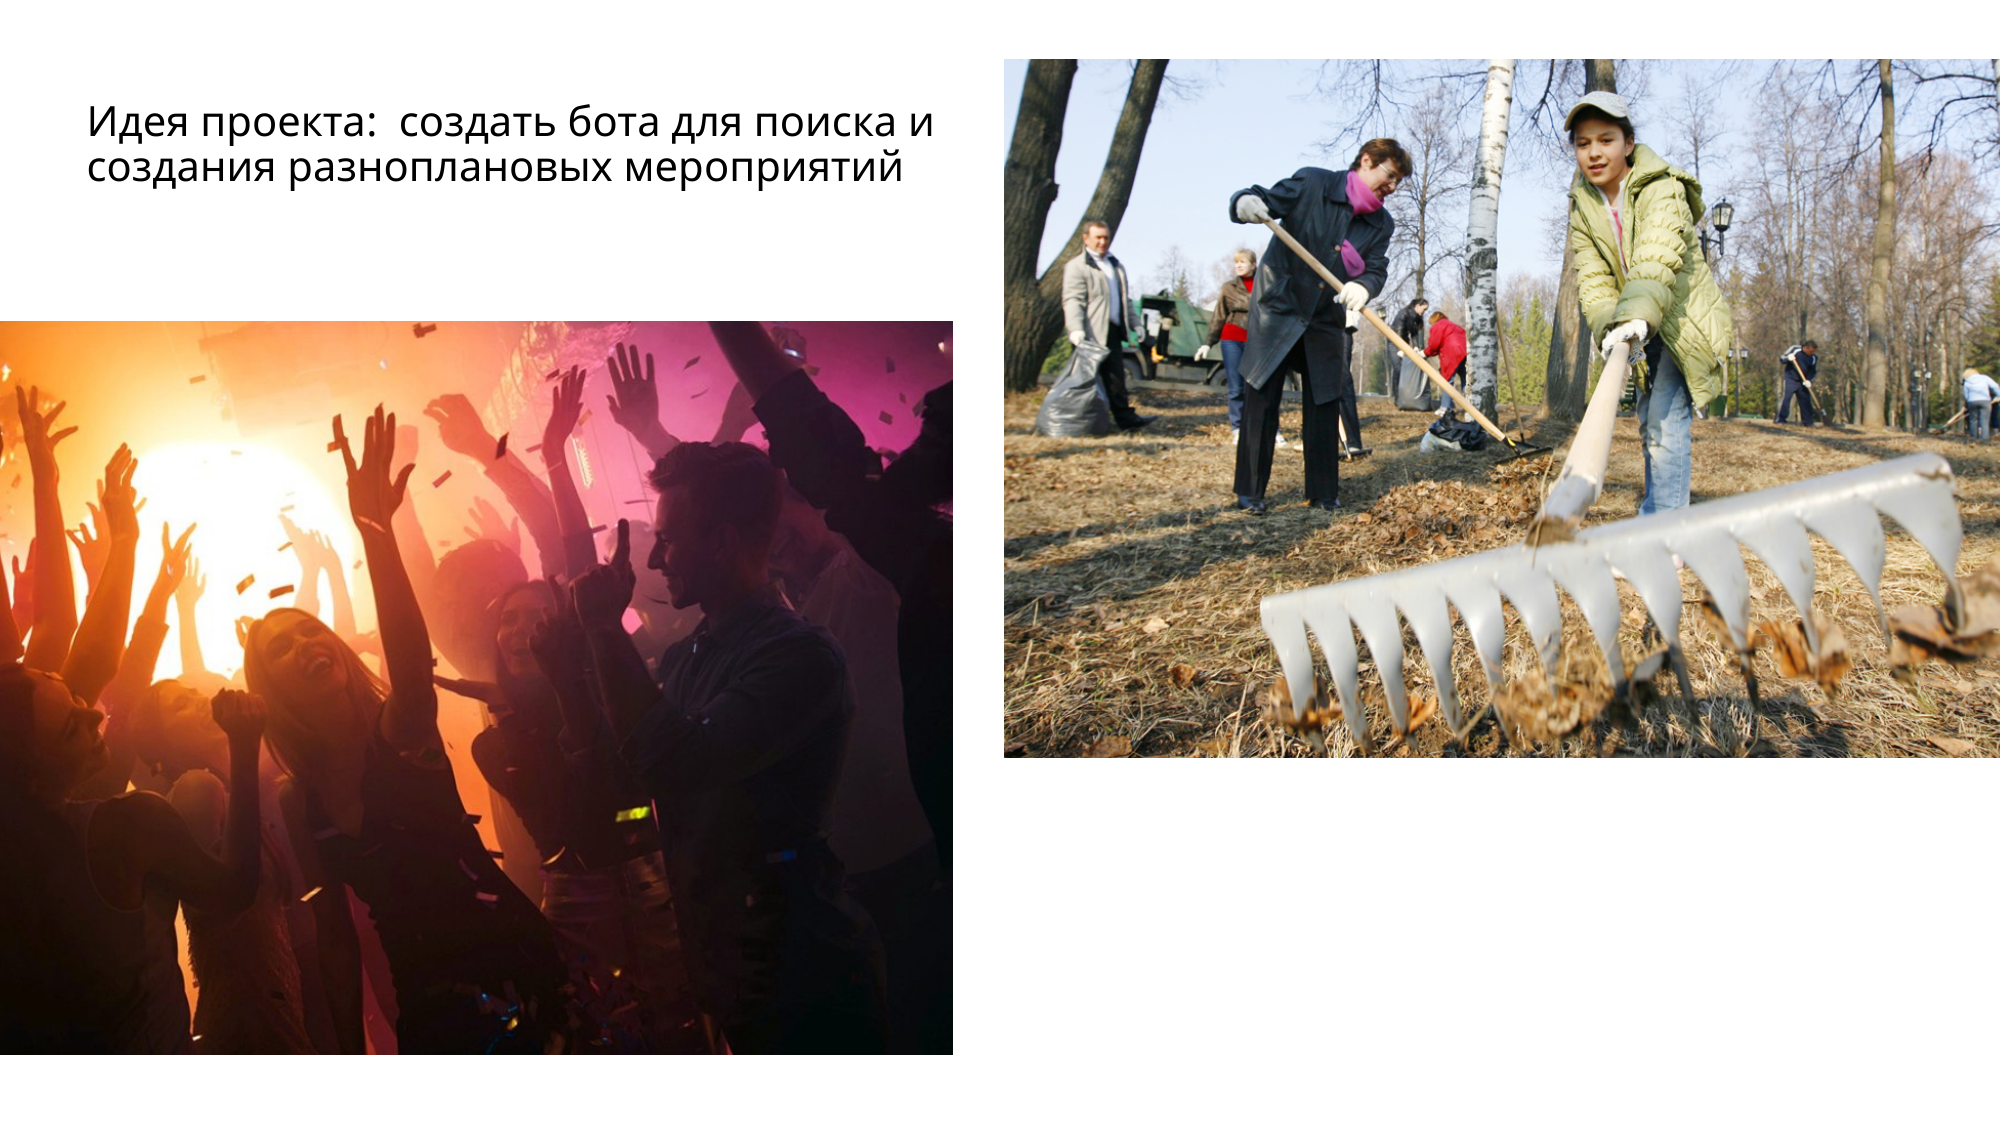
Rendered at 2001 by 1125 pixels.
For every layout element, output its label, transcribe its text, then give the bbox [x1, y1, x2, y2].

picture [0, 321, 953, 1055]
picture [1004, 59, 2000, 758]
title Идея проекта: создать бота для поиска и создания разноплановых мероприятий [71, 59, 1004, 231]
